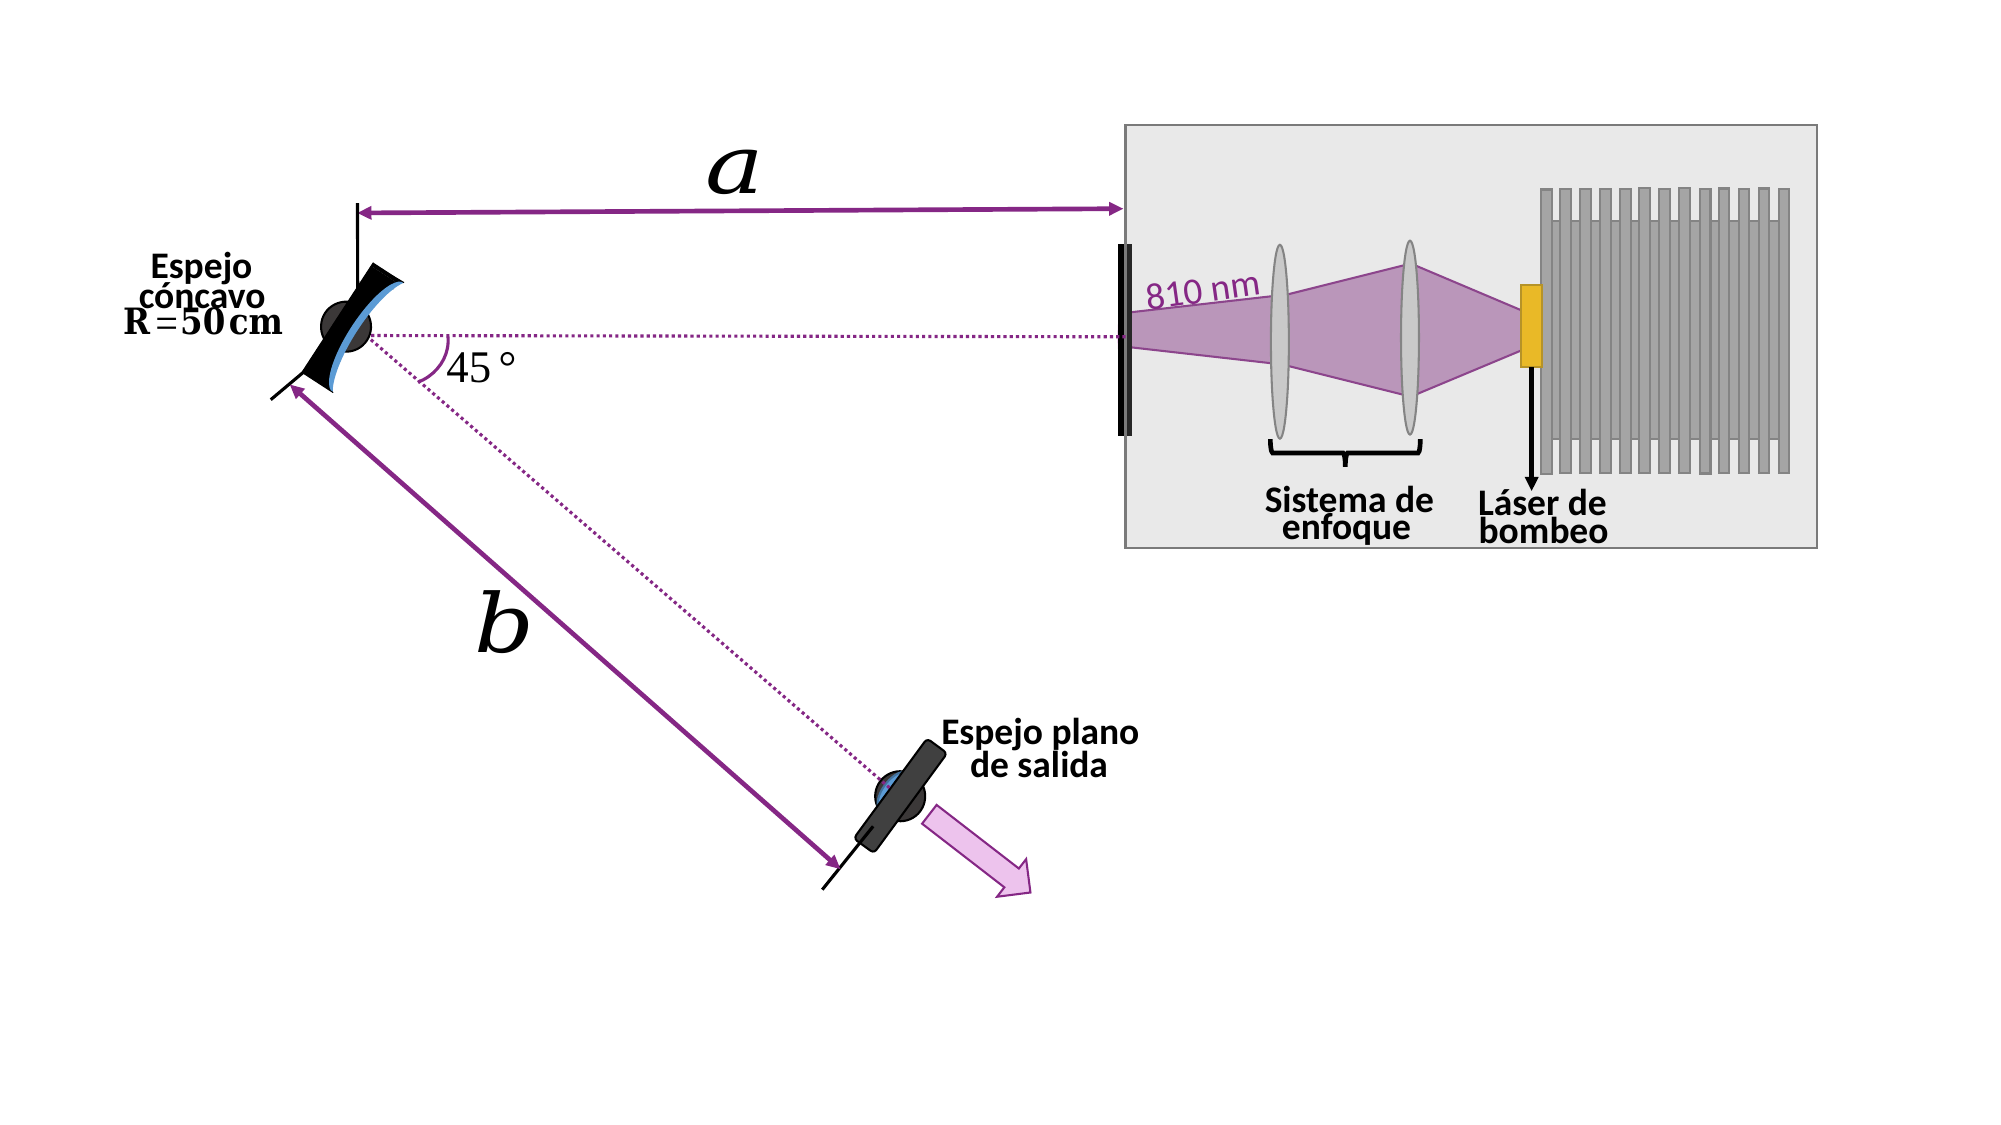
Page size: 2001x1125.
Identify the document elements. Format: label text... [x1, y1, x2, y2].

text_box Sistema de [1249, 467, 1450, 527]
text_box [270, 346, 334, 400]
text_box [920, 803, 1032, 899]
text_box [861, 739, 944, 853]
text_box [373, 330, 891, 789]
text_box cóncavo [123, 263, 281, 324]
text_box 810 nm [1126, 247, 1279, 328]
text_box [358, 208, 1124, 213]
text_box [1118, 244, 1124, 335]
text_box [321, 260, 373, 384]
text_box [874, 789, 880, 806]
text_box Espejo [135, 233, 268, 263]
text_box enfoque [1267, 494, 1427, 555]
text_box Espejo plano [926, 699, 1155, 760]
text_box Láser de [1463, 470, 1622, 498]
text_box [891, 771, 901, 784]
text_box [891, 770, 901, 776]
text_box [1269, 439, 1421, 467]
text_box [899, 787, 927, 823]
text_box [289, 384, 841, 870]
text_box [822, 826, 874, 890]
text_box bombeo [1463, 498, 1624, 559]
text_box de salida [955, 732, 1123, 793]
text_box [1124, 124, 1818, 549]
text_box [1118, 337, 1124, 436]
text_box [876, 789, 888, 804]
